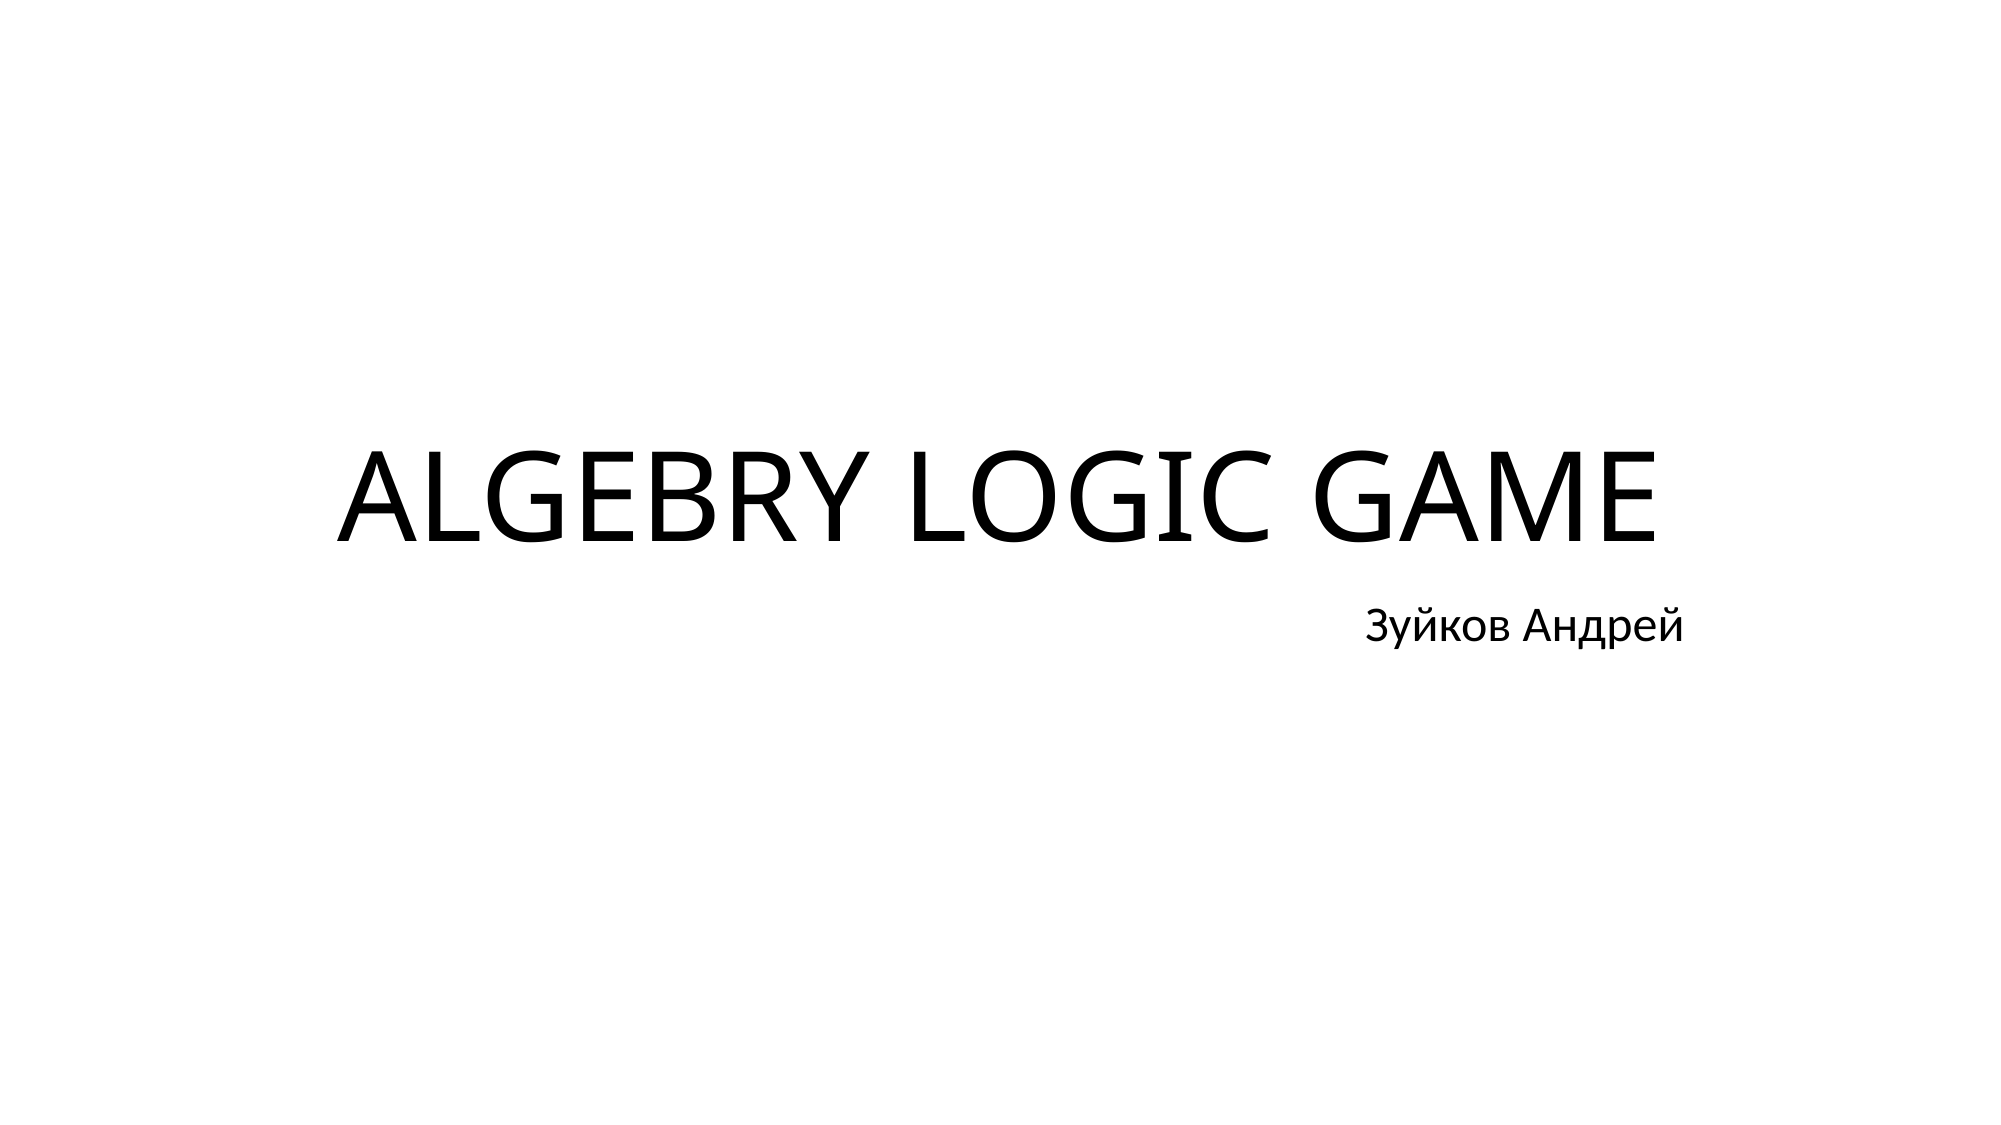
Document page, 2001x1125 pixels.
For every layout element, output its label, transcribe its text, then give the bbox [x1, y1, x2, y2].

subtitle Зуйков Андрей [249, 590, 1750, 863]
title ALGEBRY LOGIC GAME [249, 184, 1750, 576]
